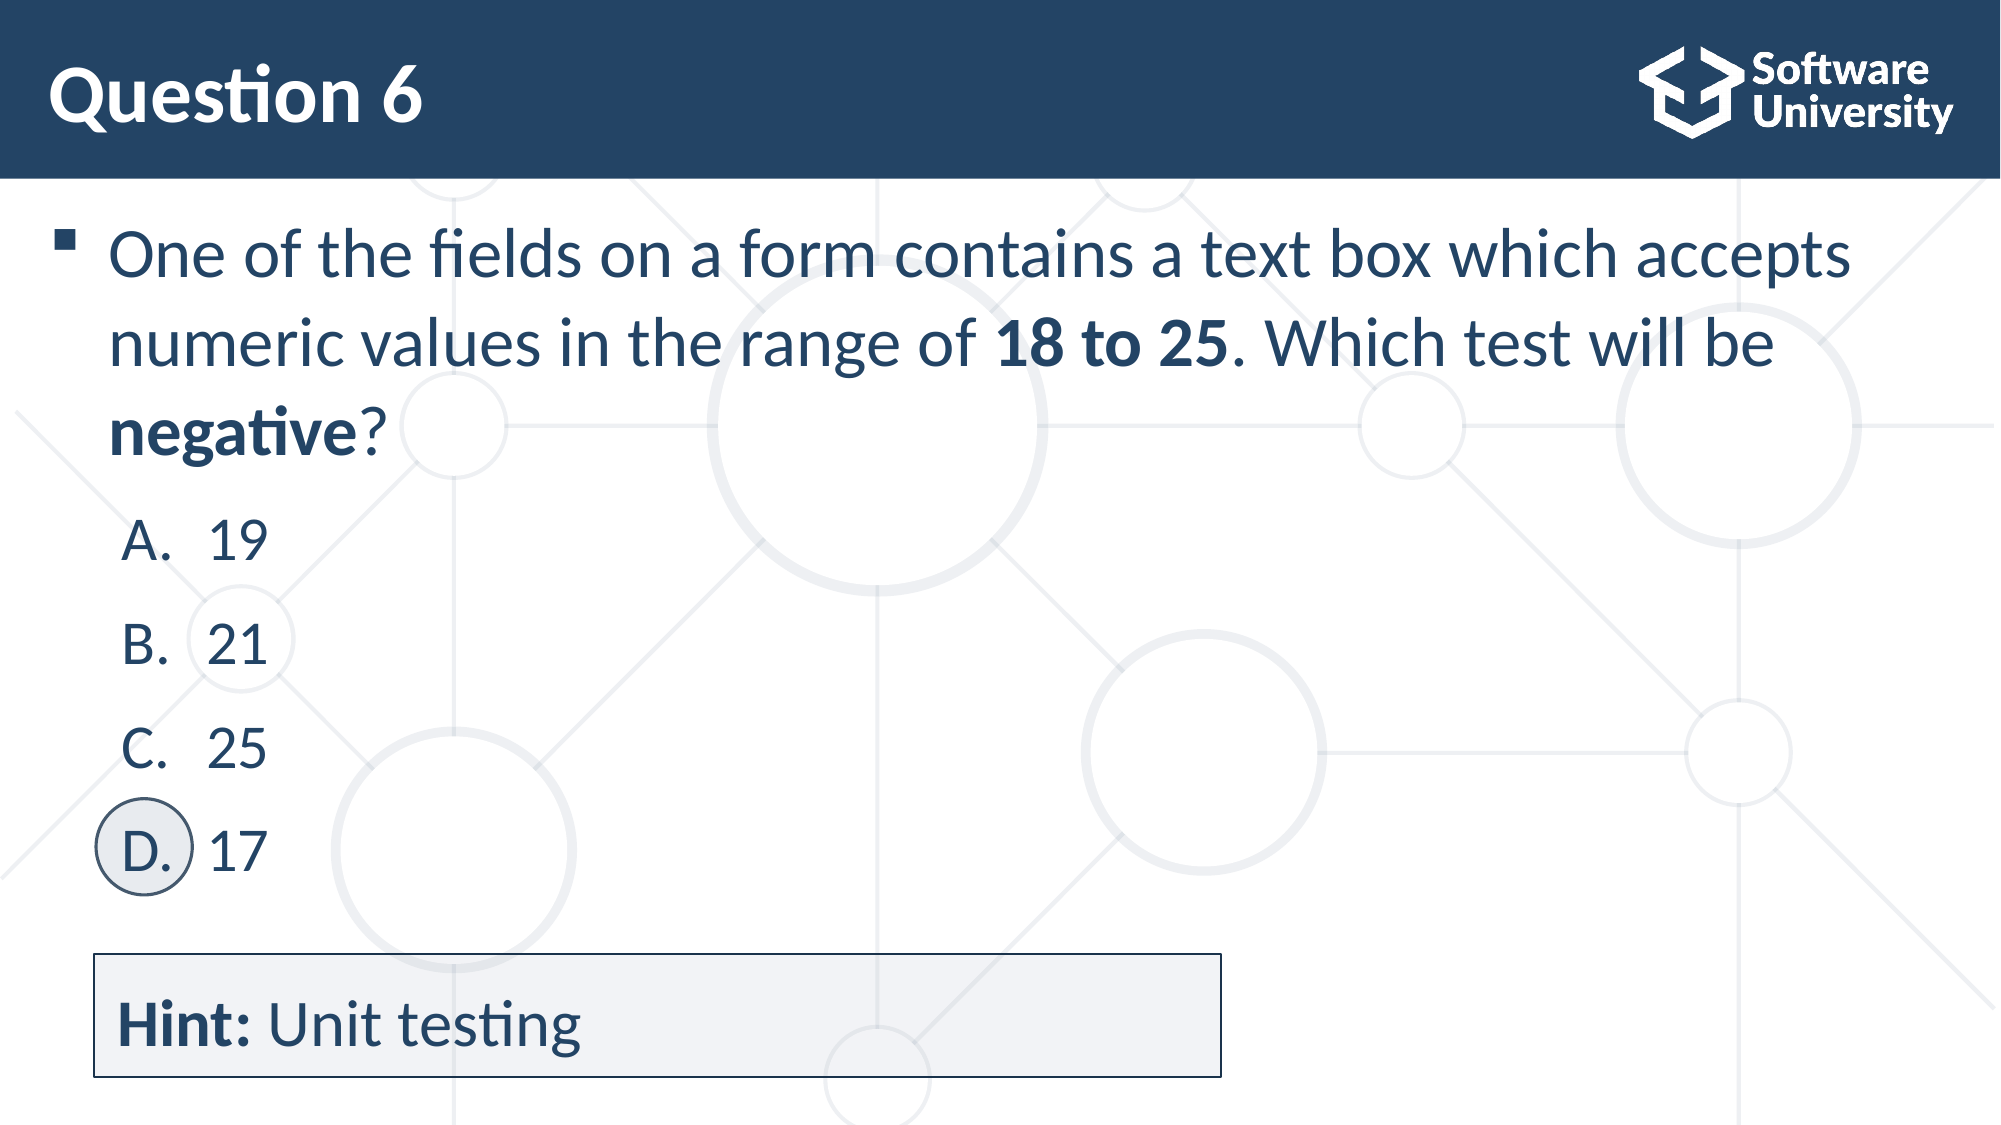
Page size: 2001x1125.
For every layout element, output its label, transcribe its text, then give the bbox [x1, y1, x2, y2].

text_box Hint: Unit testing [93, 953, 1222, 1078]
picture [1639, 46, 1954, 139]
text_box [94, 797, 194, 896]
list One of the fields on a form contains a text box which accepts numeric values in the range of 18 to 25. Which test will be negative? 19 21 25 17 [31, 196, 1970, 1104]
title Question 6 [31, 16, 1625, 162]
